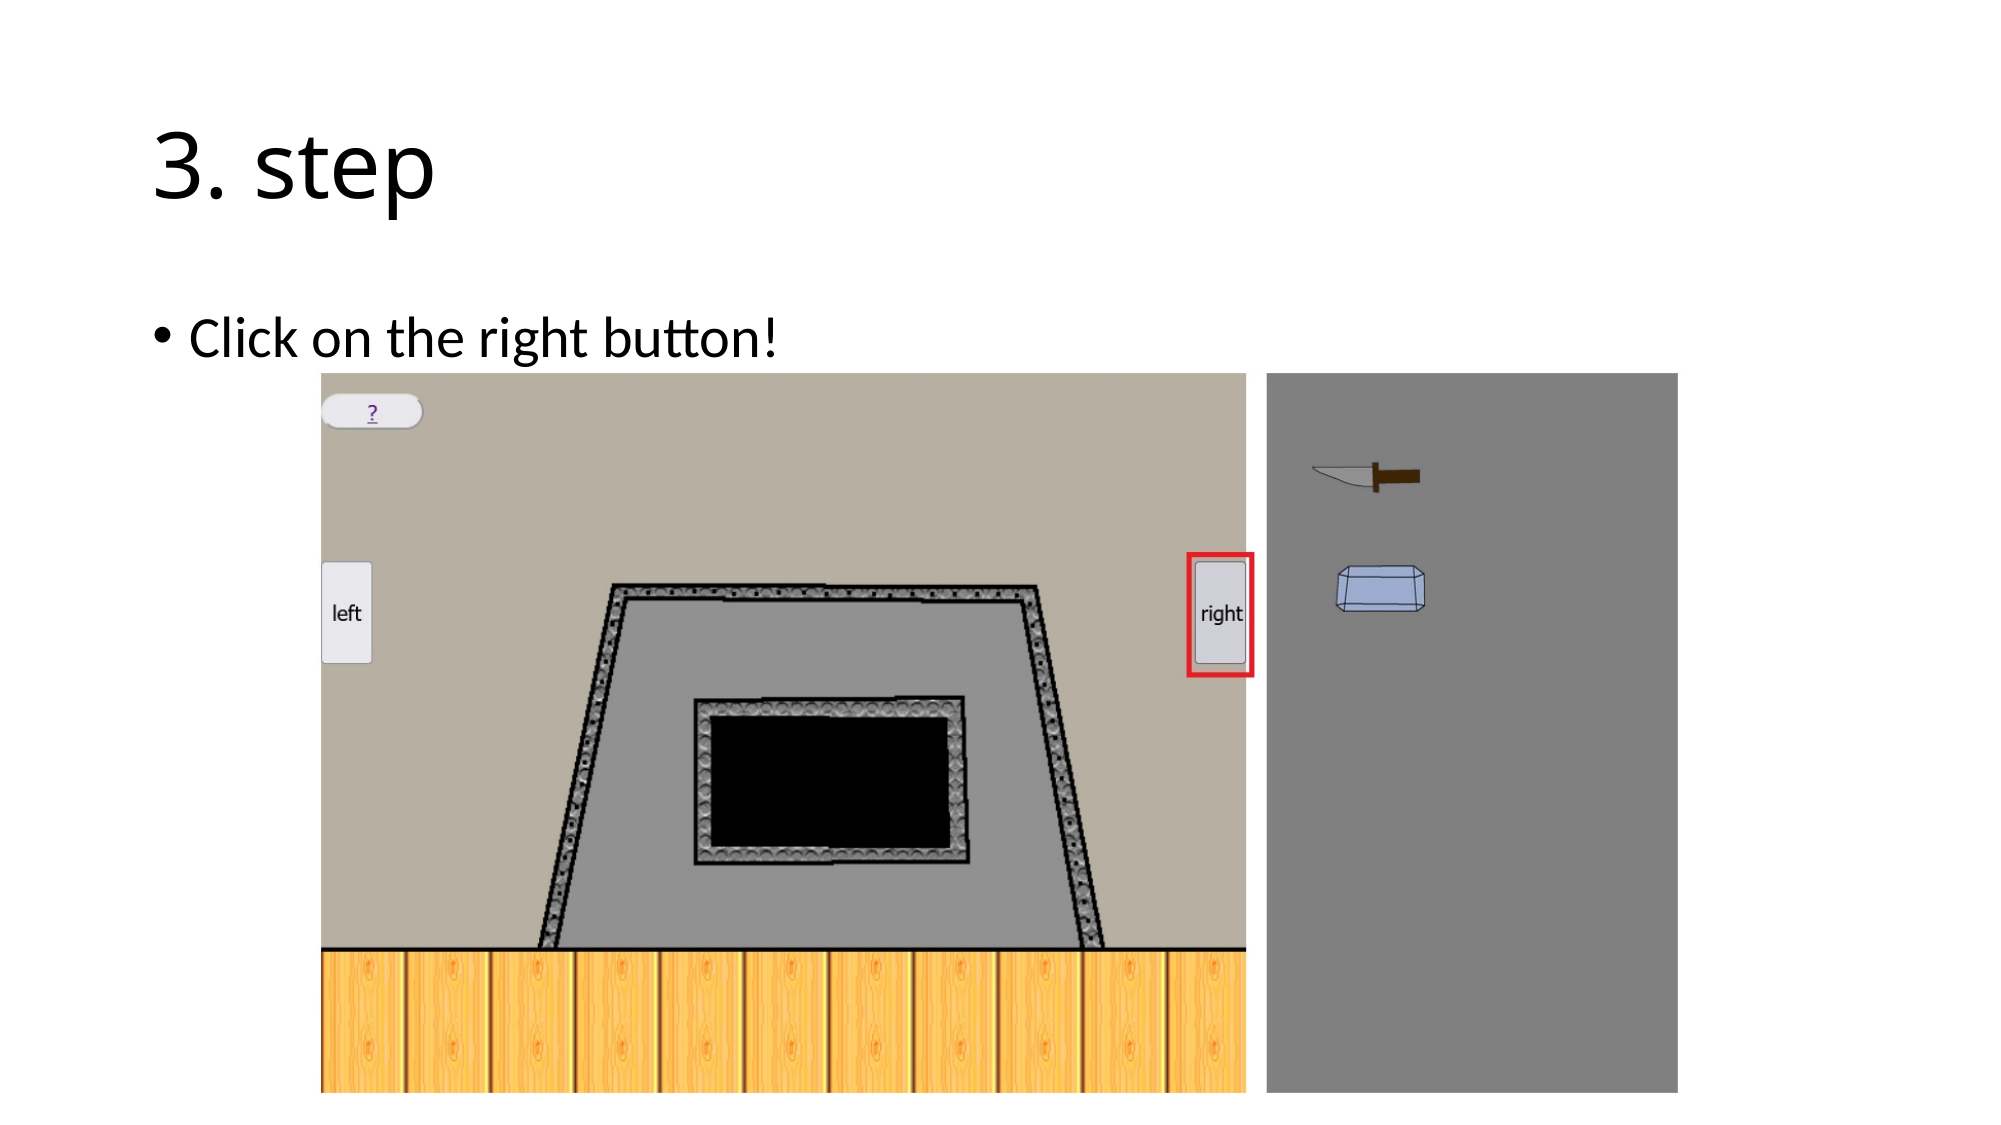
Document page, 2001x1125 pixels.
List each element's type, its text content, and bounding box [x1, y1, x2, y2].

title 3. step [137, 59, 1863, 278]
list Click on the right button! [137, 299, 1863, 1014]
picture [317, 369, 1683, 1097]
